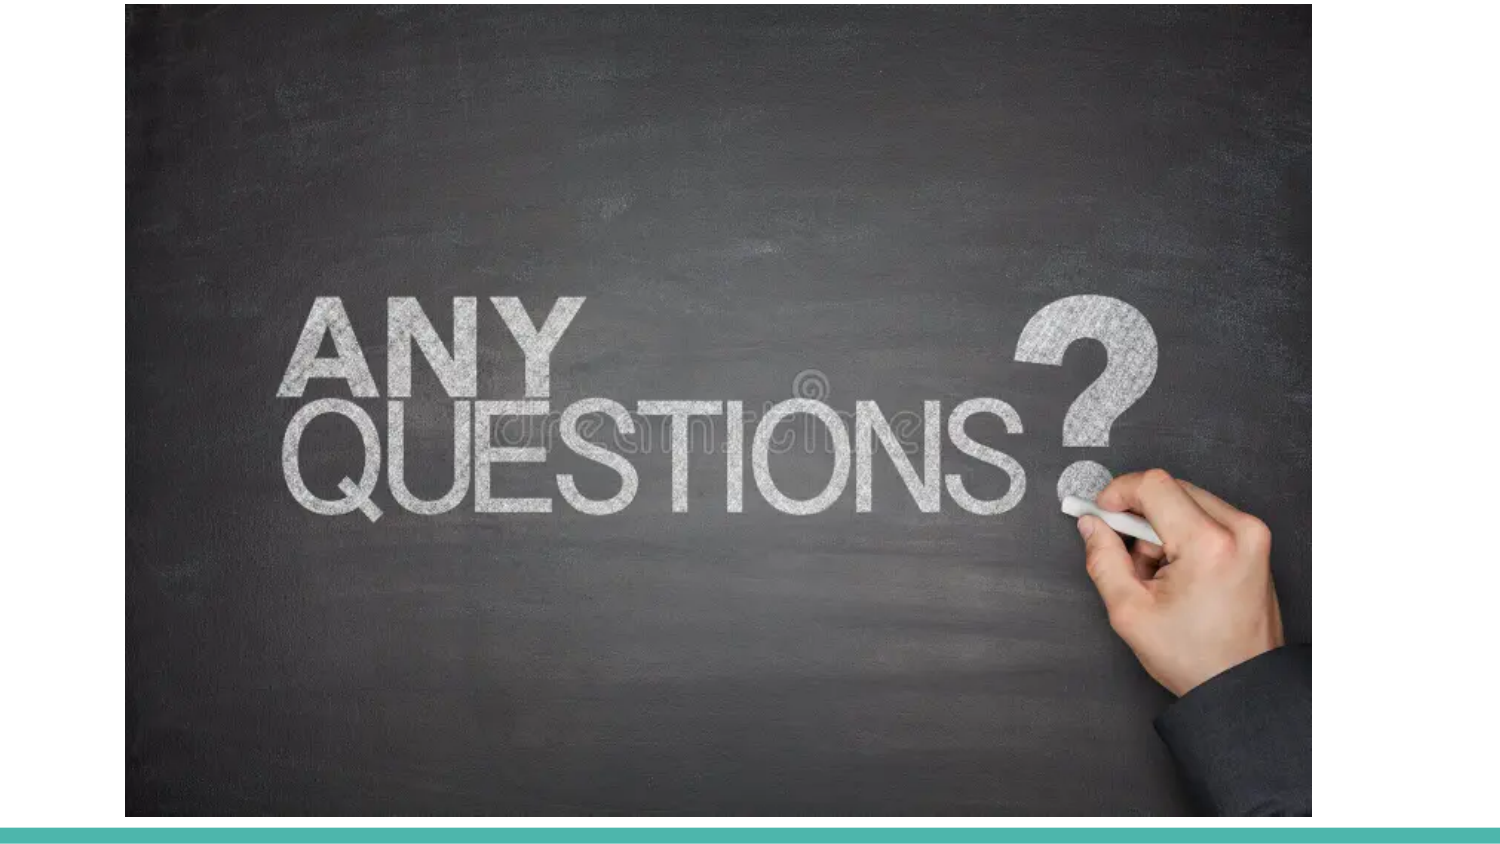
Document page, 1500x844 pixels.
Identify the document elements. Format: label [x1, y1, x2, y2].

picture [124, 4, 1312, 818]
